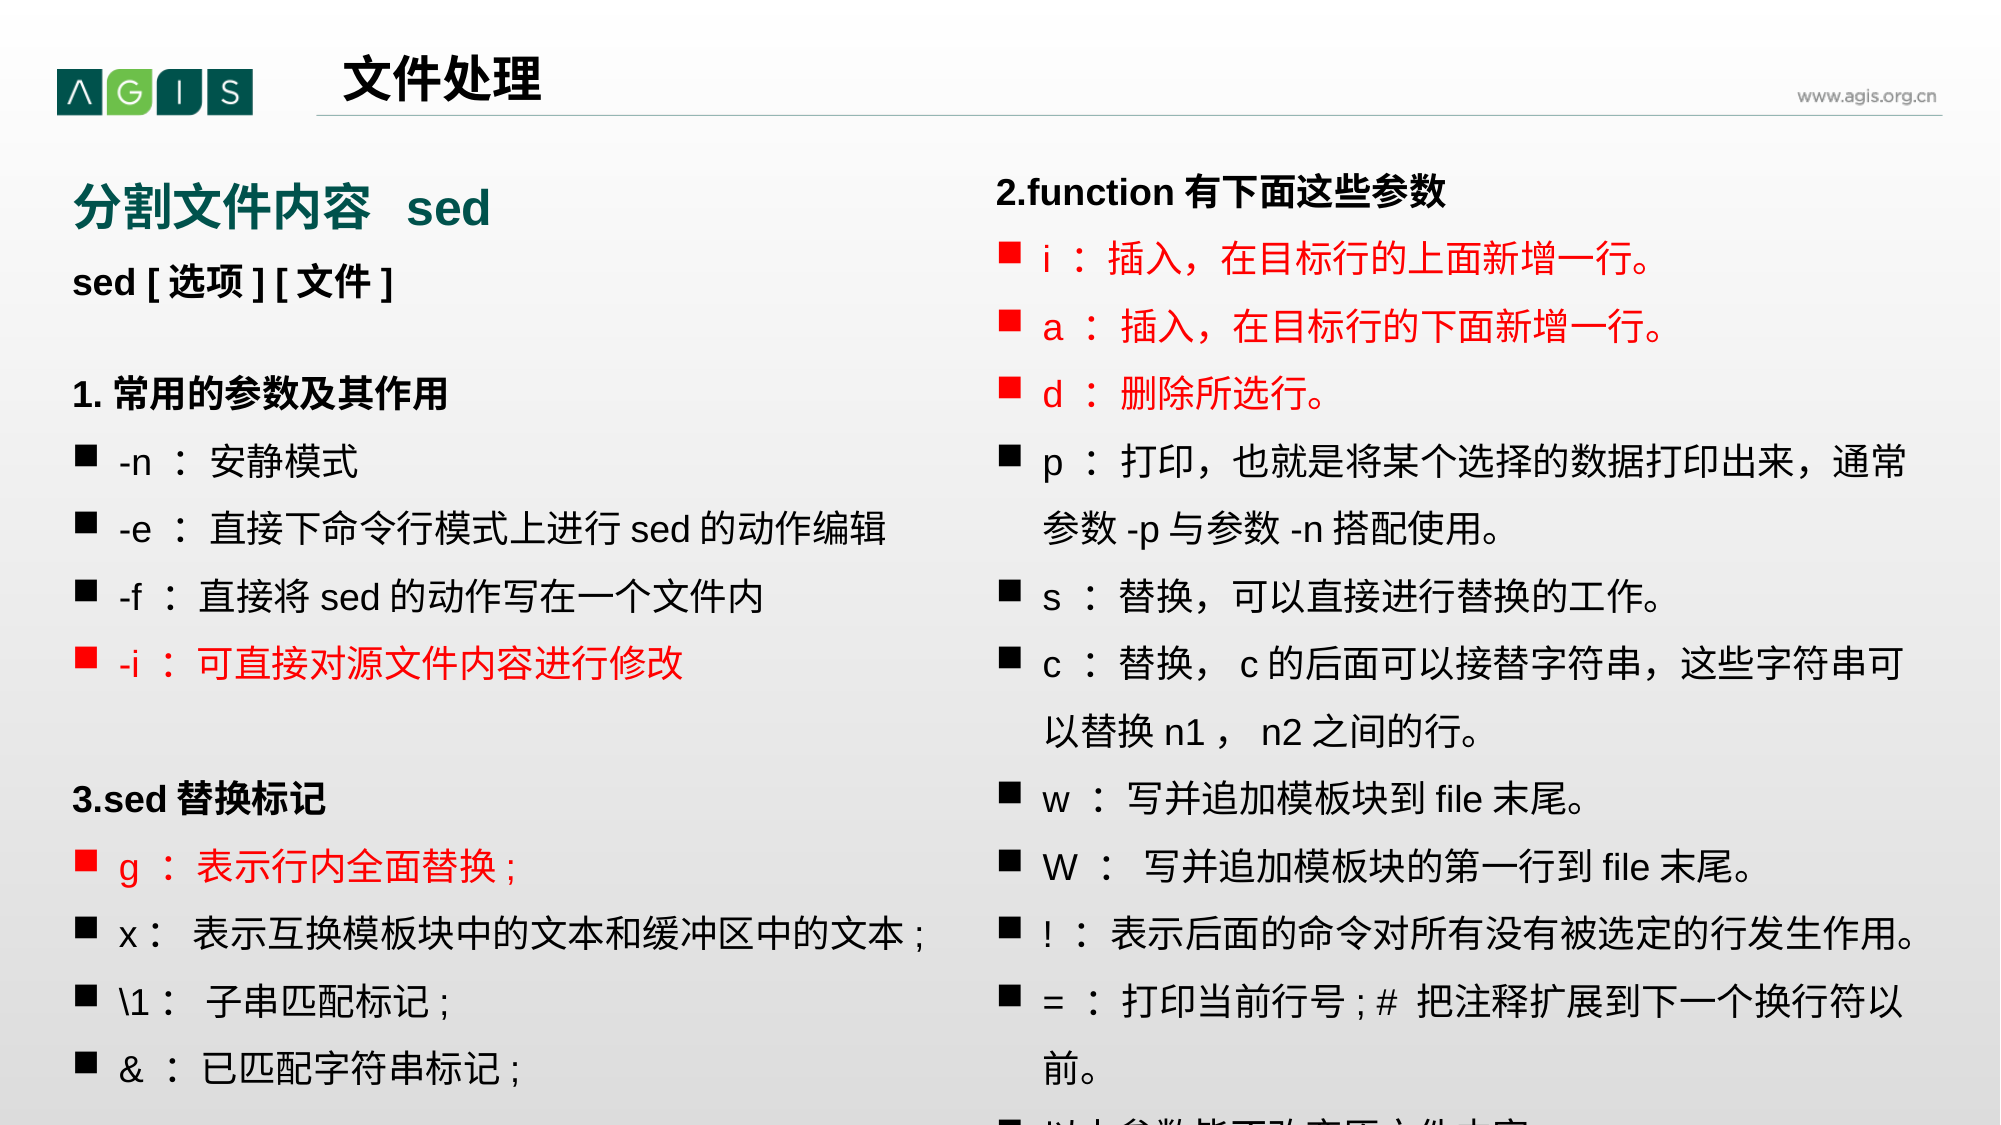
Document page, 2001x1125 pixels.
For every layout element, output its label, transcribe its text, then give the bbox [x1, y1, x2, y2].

picture [57, 69, 1943, 116]
text_box 2.function有下面这些参数 i ：插入，在目标行的上面新增一行。 a ：插入，在目标行的下面新增一行。 d ：删除所选行。 p ：打印，也就是将某个选择的数据打印出来，通常参数-p与参数-n搭配使用。 s ：替换，可以直接进行替换的工作。 c ：替换，c的后面可以接替字符串，这些字符串可以替换n1，n2之间的行。 w ：写并追加模板块到file末尾。 W ： 写并追加模板块的第一行到file末尾。 ! ：表示后面的命令对所有没有被选定的行发生作用。 = ：打印当前行号; # 把注释扩展到下一个换行符以前。 以上参数皆不改变原文件内容 [981, 137, 1943, 1125]
text_box 文件处理 [328, 39, 1254, 69]
text_box 分割文件内容 sed sed [选项] [文件] 1.常用的参数及其作用 -n ：安静模式 -e ：直接下命令行模式上进行sed的动作编辑 -f ：直接将sed的动作写在一个文件内 -i ：可直接对源文件内容进行修改 3.sed替换标记 g ：表示行内全面替换; x： 表示互换模板块中的文本和缓冲区中的文本; \1： 子串匹配标记; & ：已匹配字符串标记; [57, 137, 981, 1098]
